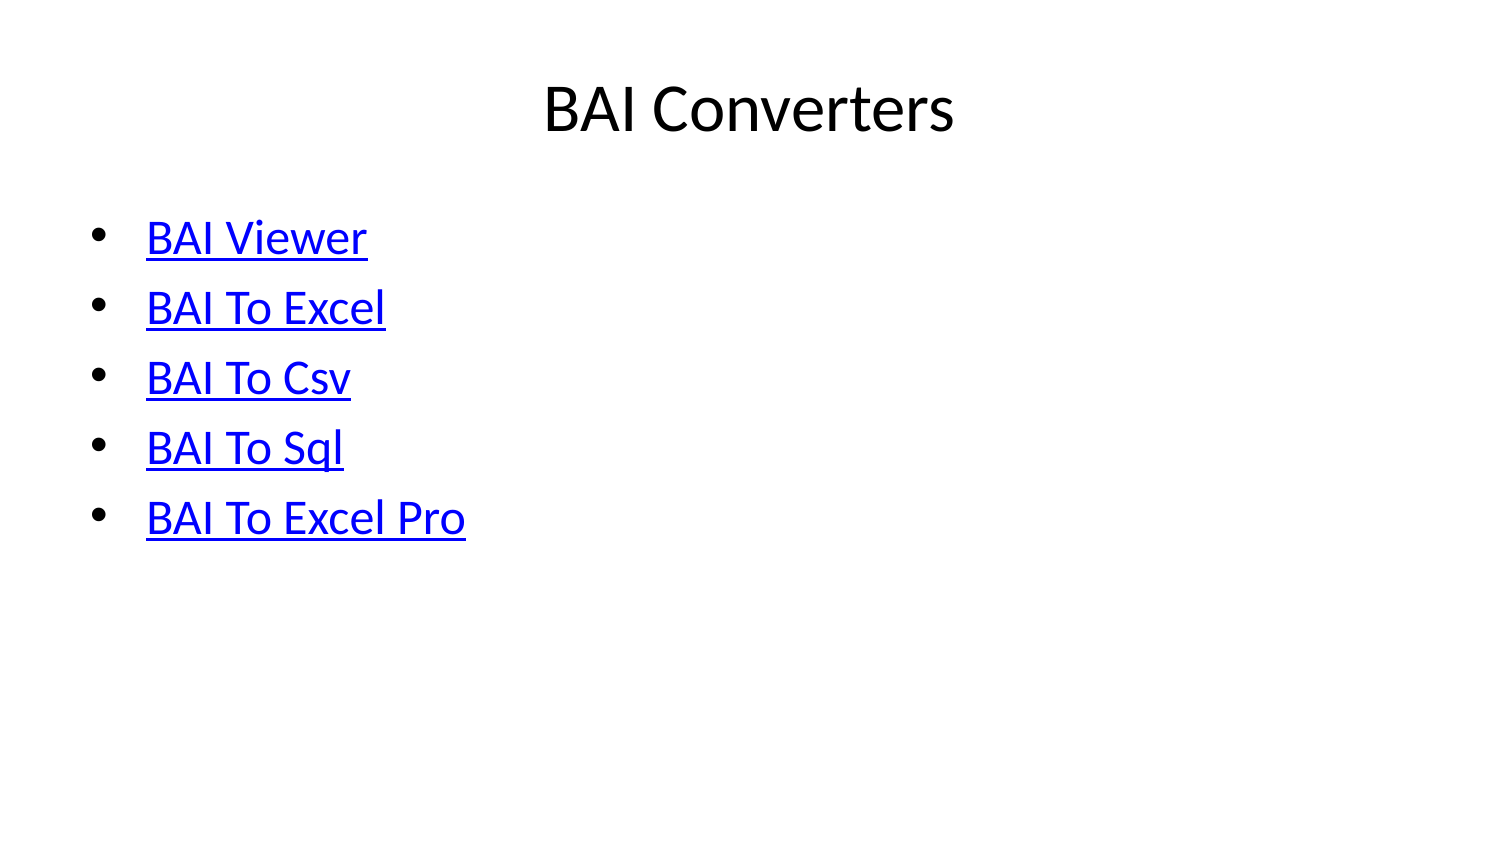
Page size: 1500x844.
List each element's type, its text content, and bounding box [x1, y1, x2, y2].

list BAI Viewer BAI To Excel BAI To Csv BAI To Sql BAI To Excel Pro [75, 196, 1425, 754]
title BAI Converters [75, 33, 1425, 175]
